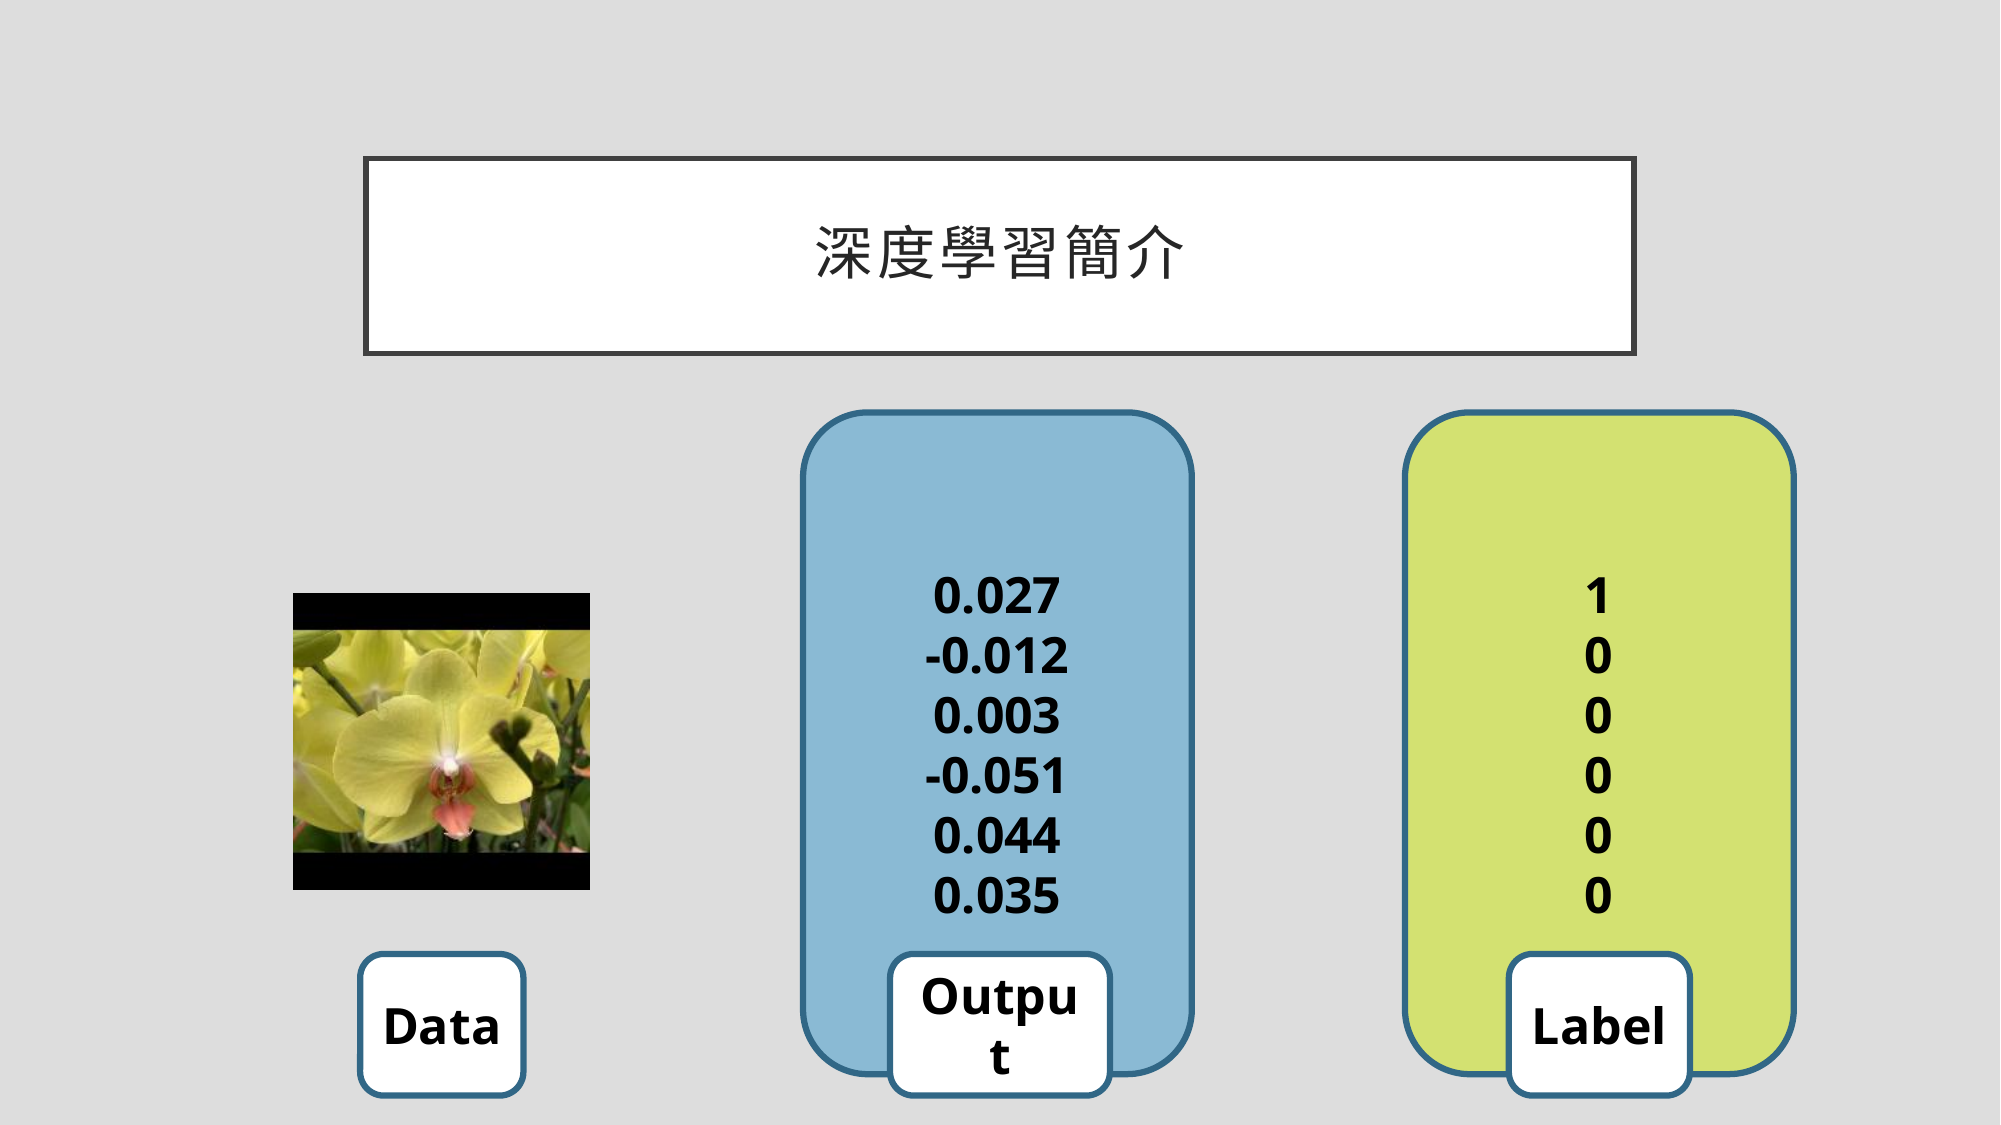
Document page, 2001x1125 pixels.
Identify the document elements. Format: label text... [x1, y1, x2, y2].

text_box 0.027 -0.012 0.003 -0.051 0.044 0.035 [801, 411, 1193, 1076]
title 深度學習簡介 [363, 156, 1637, 356]
text_box Output [888, 952, 1111, 1097]
text_box 1 0 0 0 0 0 [1403, 411, 1795, 1076]
picture [293, 593, 590, 890]
text_box Label [1507, 952, 1691, 1097]
text_box Data [359, 952, 525, 1097]
